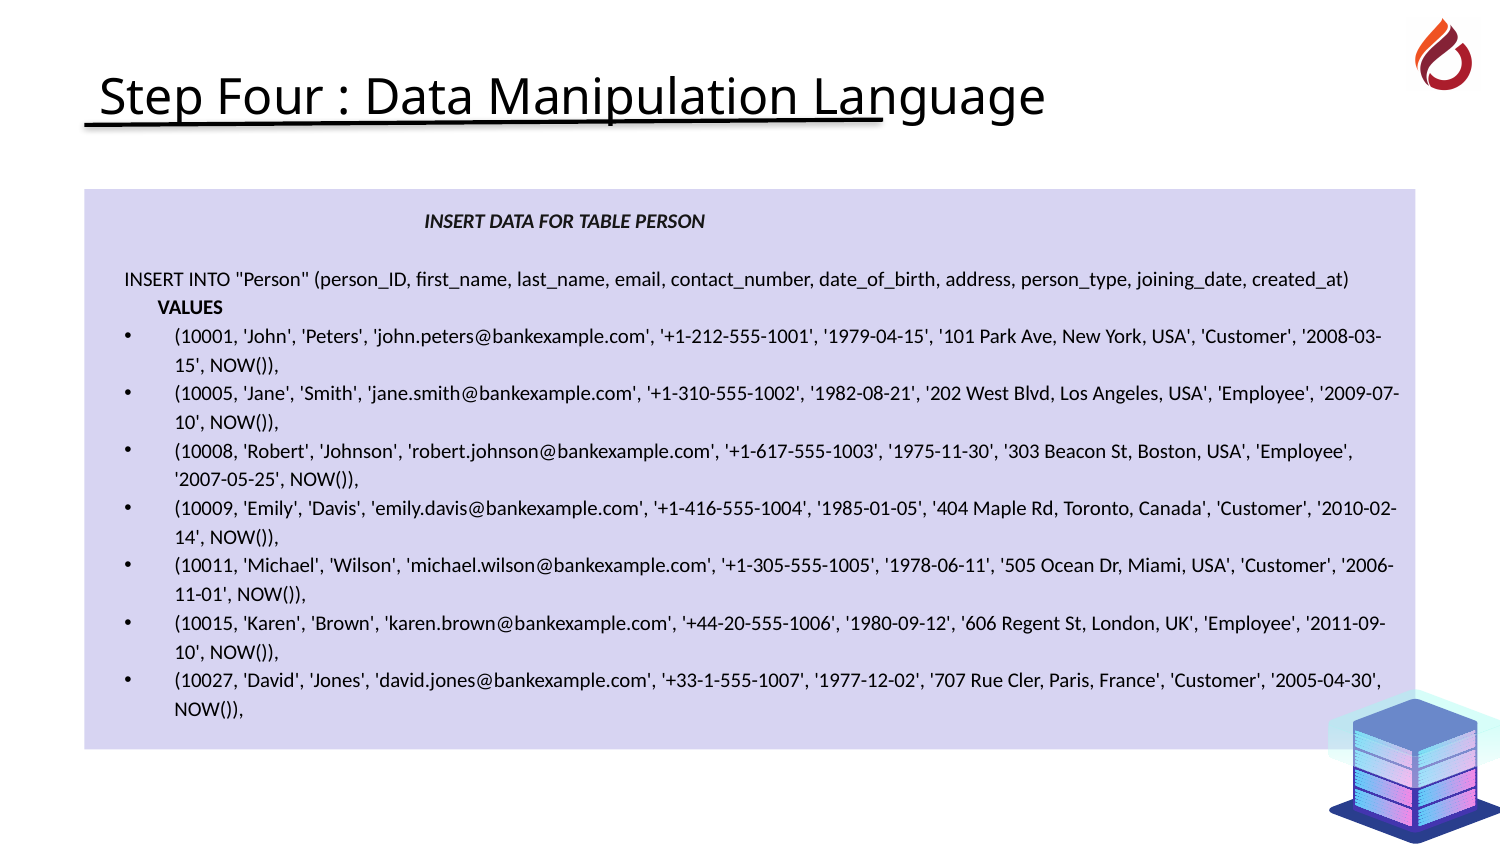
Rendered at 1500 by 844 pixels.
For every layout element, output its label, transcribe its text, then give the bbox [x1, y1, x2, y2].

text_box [1327, 689, 1500, 844]
picture [1406, 17, 1481, 92]
title Step Four : Data Manipulation Language [84, 48, 1416, 142]
list INSERT DATA FOR TABLE PERSON INSERT INTO "Person" (person_ID, first_name, last_name, email, contact_number, date_of_birth, address, person_type, joining_date, created_at) VALUES (10001, 'John', 'Peters', 'john.peters@bankexample.com', '+1-212-555-1001', '1979-04-15', '101 Park Ave, New York, USA', 'Customer', '2008-03-15', NOW()), (10005, 'Jane', 'Smith', 'jane.smith@bankexample.com', '+1-310-555-1002', '1982-08-21', '202 West Blvd, Los Angeles, USA', 'Employee', '2009-07-10', NOW()), (10008, 'Robert', 'Johnson', 'robert.johnson@bankexample.com', '+1-617-555-1003', '1975-11-30', '303 Beacon St, Boston, USA', 'Employee', '2007-05-25', NOW()), (10009, 'Emily', 'Davis', 'emily.davis@bankexample.com', '+1-416-555-1004', '1985-01-05', '404 Maple Rd, Toronto, Canada', 'Customer', '2010-02-14', NOW()), (10011, 'Michael', 'Wilson', 'michael.wilson@bankexample.com', '+1-305-555-1005', '1978-06-11', '505 Ocean Dr, Miami, USA', 'Customer', '2006-11-01', NOW()), (10015, 'Karen', 'Brown', 'karen.brown@bankexample.com', '+44-20-555-1006', '1980-09-12', '606 Regent St, London, UK', 'Employee', '2011-09-10', NOW()), (10027, 'David', 'Jones', 'david.jones@bankexample.com', '+33-1-555-1007', '1977-12-02', '707 Rue Cler, Paris, France', 'Customer', '2005-04-30', NOW()), [84, 189, 1416, 750]
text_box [84, 119, 884, 126]
